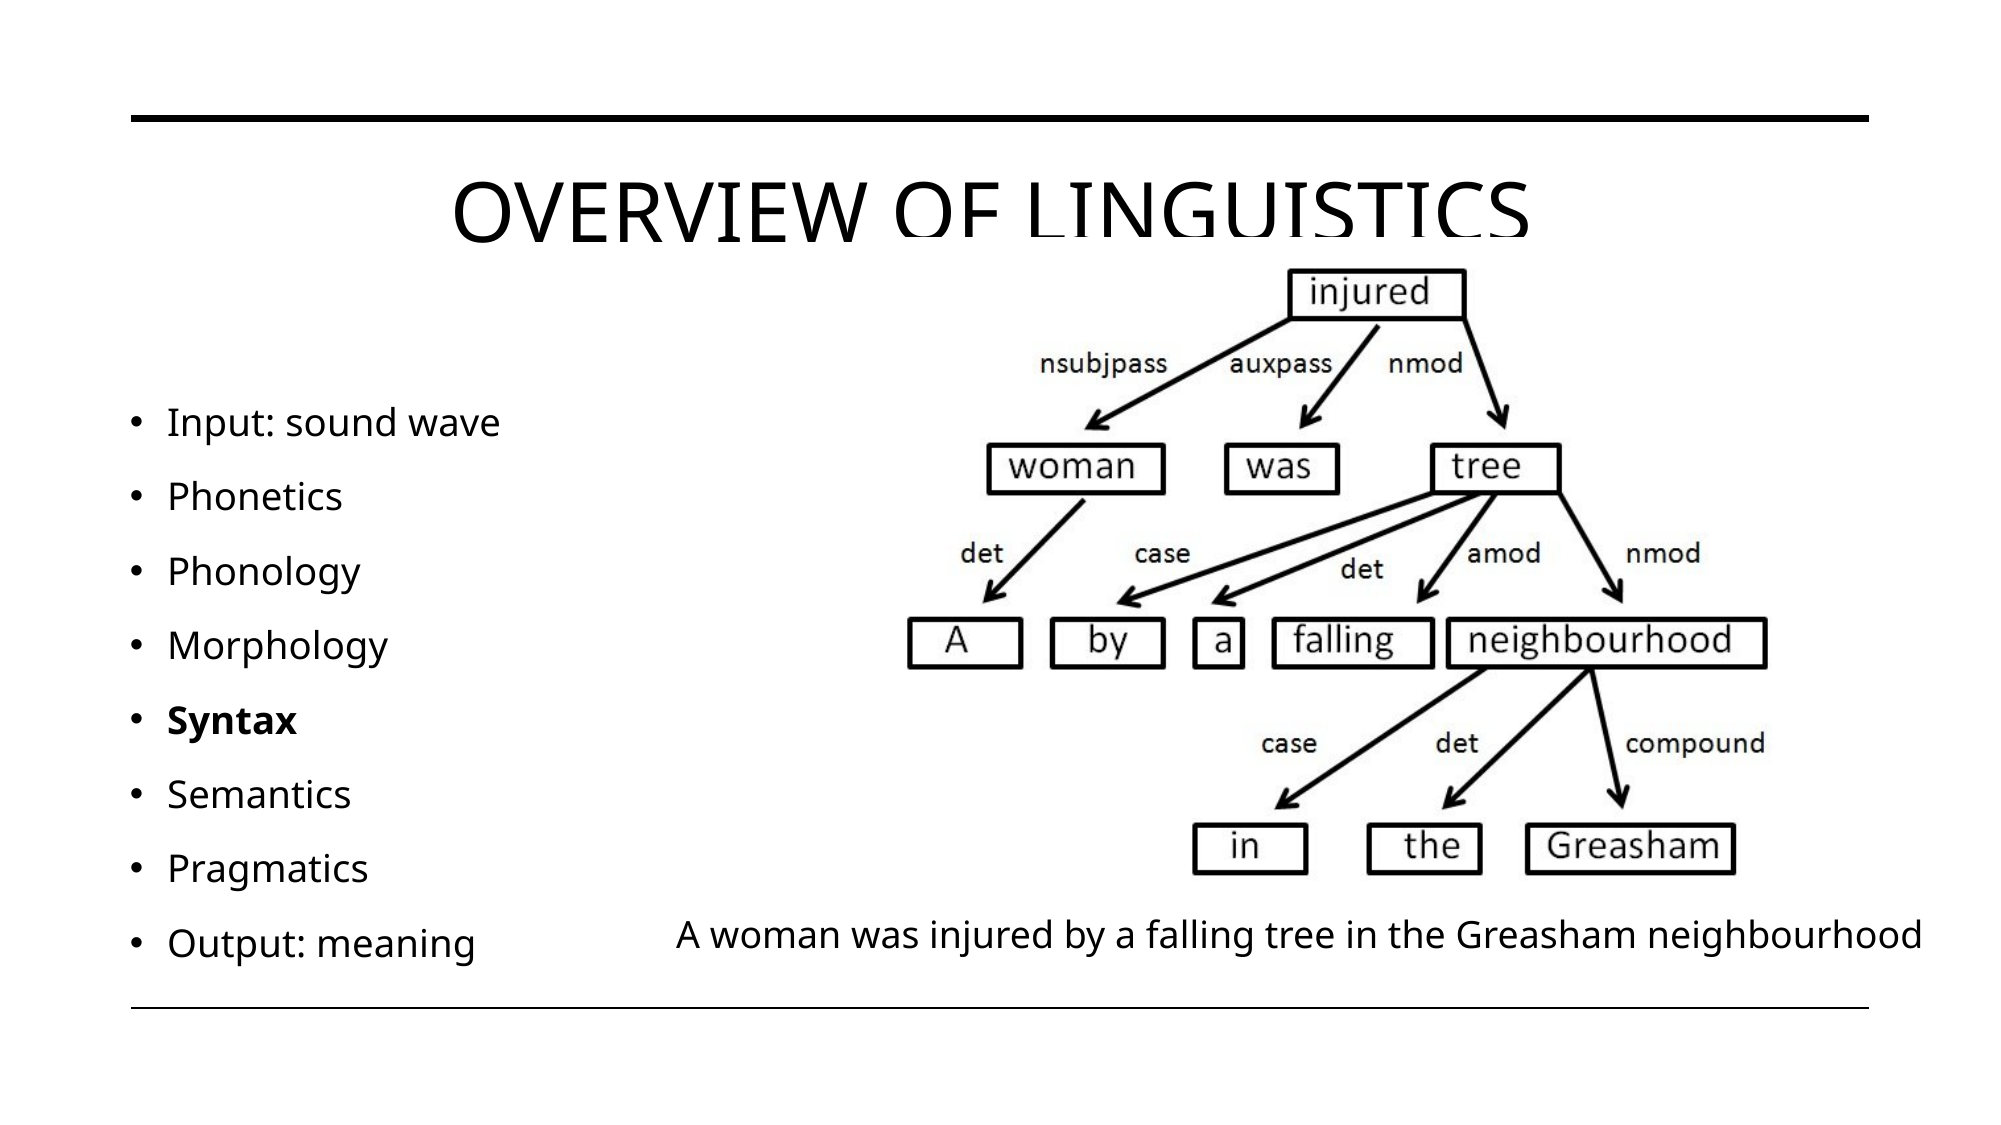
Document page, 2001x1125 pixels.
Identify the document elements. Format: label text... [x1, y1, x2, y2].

list Input: sound wave Phonetics Phonology Morphology Syntax Semantics Pragmatics Output: meaning [114, 381, 1869, 978]
text_box A woman was injured by a falling tree in the Greasham neighbourhood [661, 903, 1940, 964]
picture [885, 237, 1797, 919]
title Overview of linguistics [114, 151, 1869, 377]
